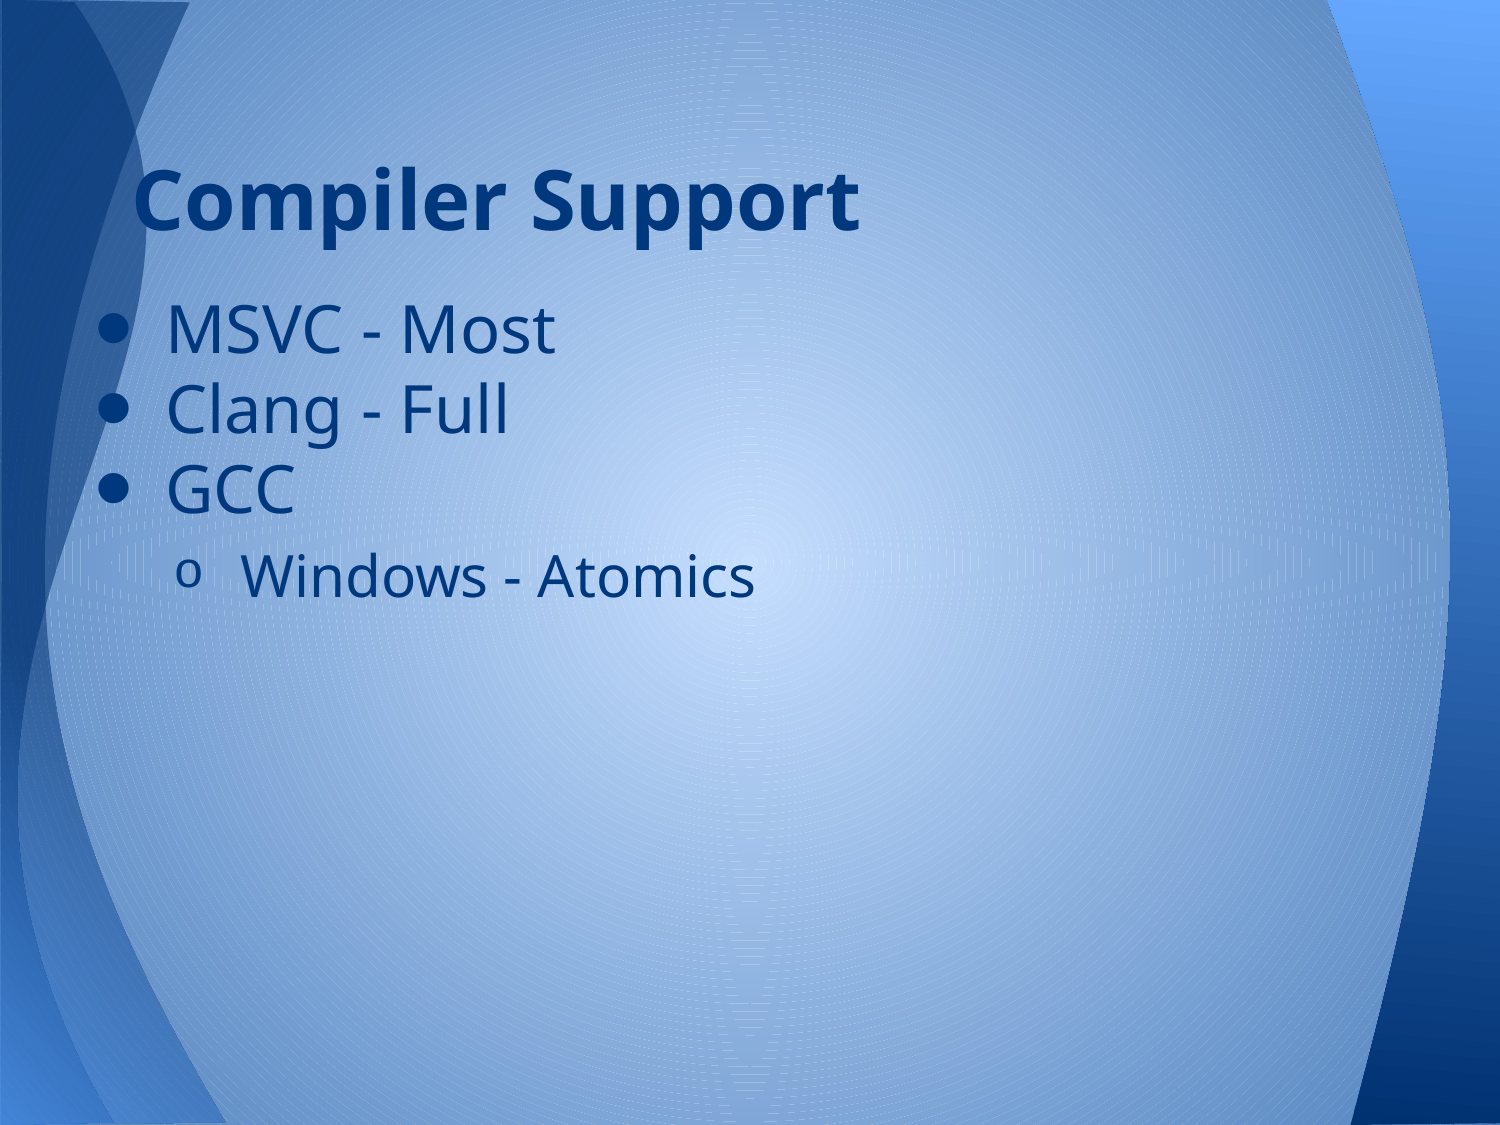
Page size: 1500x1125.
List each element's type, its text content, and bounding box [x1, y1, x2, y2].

list MSVC - Most Clang - Full GCC Windows - Atomics [75, 272, 1425, 1067]
title Compiler Support [75, 45, 1425, 263]
